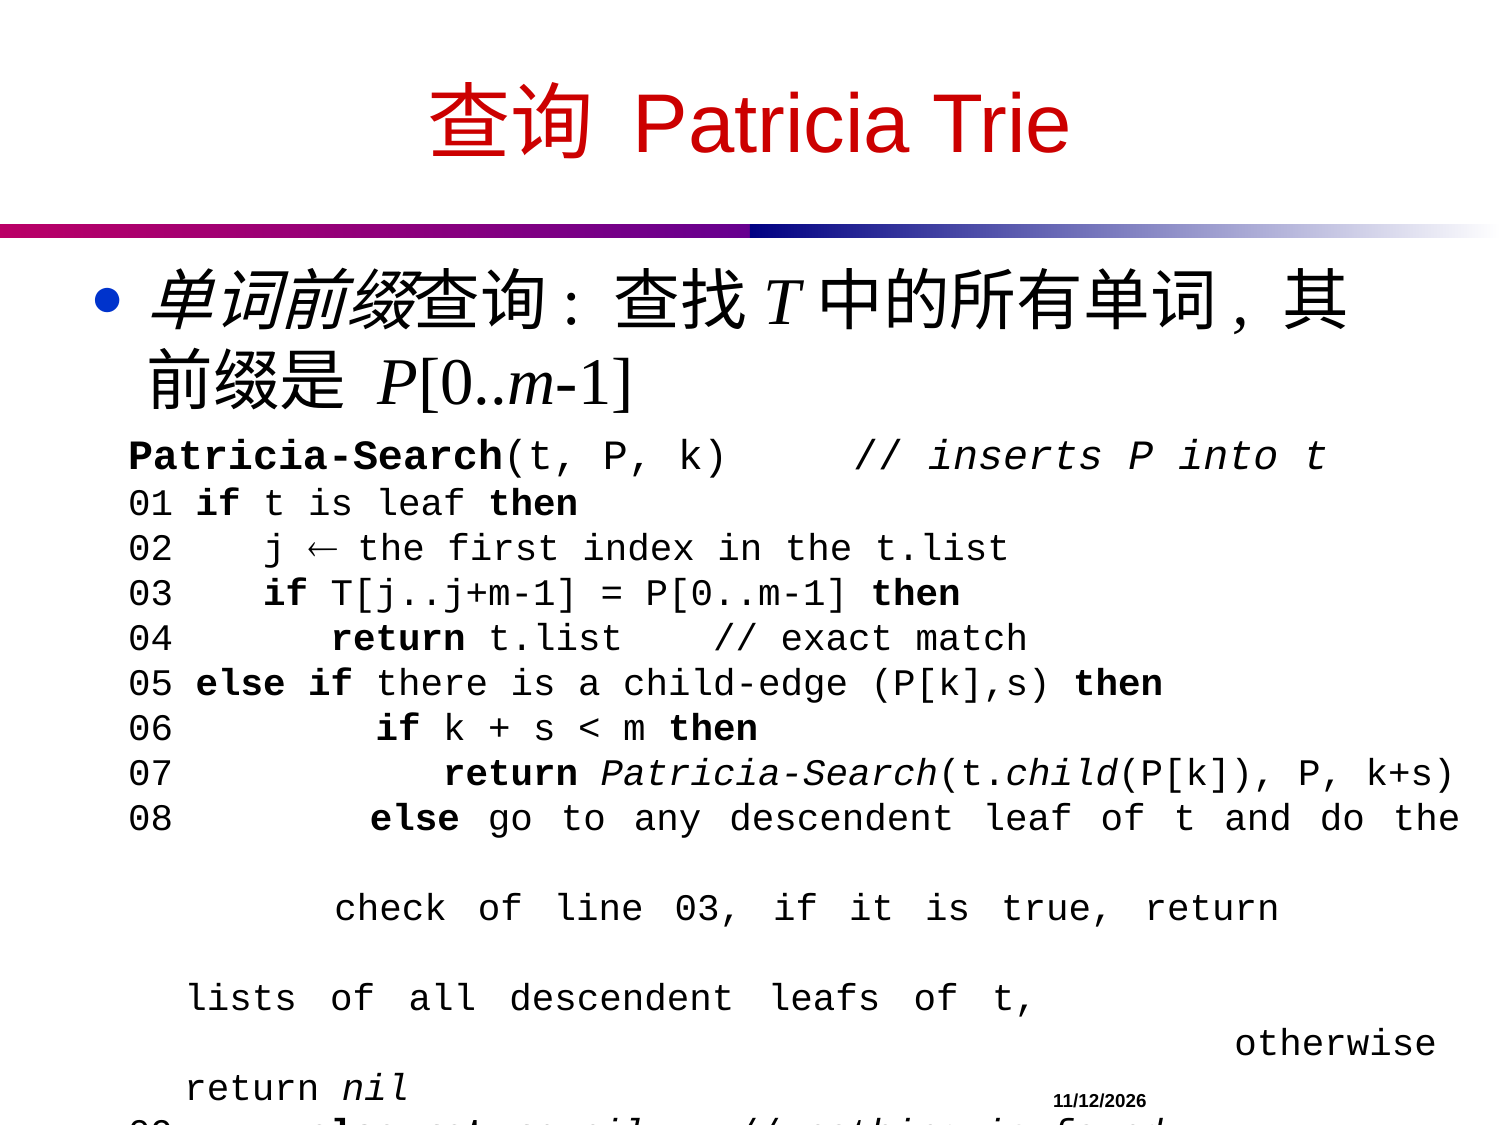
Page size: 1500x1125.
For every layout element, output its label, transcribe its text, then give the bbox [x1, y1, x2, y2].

title 查询 Patricia Trie [74, 37, 1426, 201]
footer [75, 1074, 1425, 1125]
text_box Patricia-Search(t, P, k) // inserts P into t 01 if t is leaf then 02 j ¬ the first index in the t.list 03 if T[j..j+m-1] = P[0..m-1] then 04 return t.list // exact match 05 else if there is a child-edge (P[k],s) then 06 if k + s < m then 07 return Patricia-Search(t.child(P[k]), P, k+s) 08 else go to any descendent leaf of t and do the check of line 03, if it is true, return lists of all descendent leafs of t, otherwise return nil 09 else return nil // nothing is found [112, 420, 1476, 997]
list 单词前缀查询: 查找T中的所有单词, 其前缀是 P[0..m-1] [74, 249, 1426, 426]
